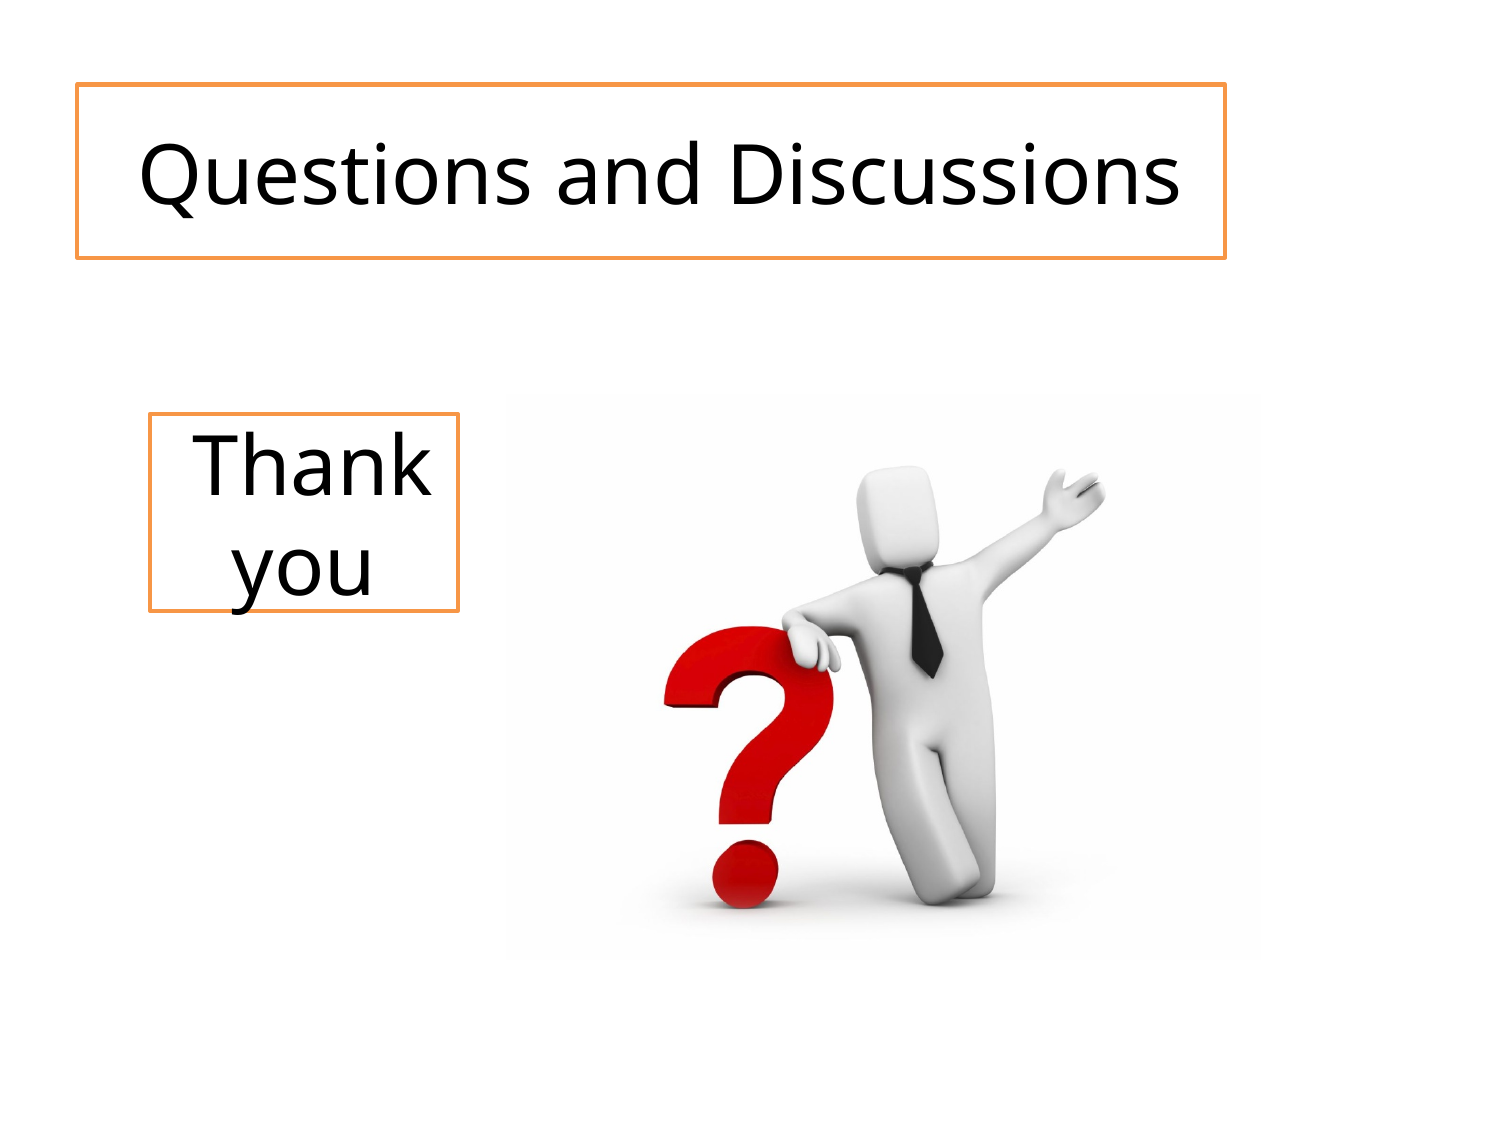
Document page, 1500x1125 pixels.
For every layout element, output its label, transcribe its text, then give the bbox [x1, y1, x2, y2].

text_box Thank you [148, 412, 460, 613]
text_box Questions and Discussions [75, 82, 1227, 260]
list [506, 394, 1261, 960]
